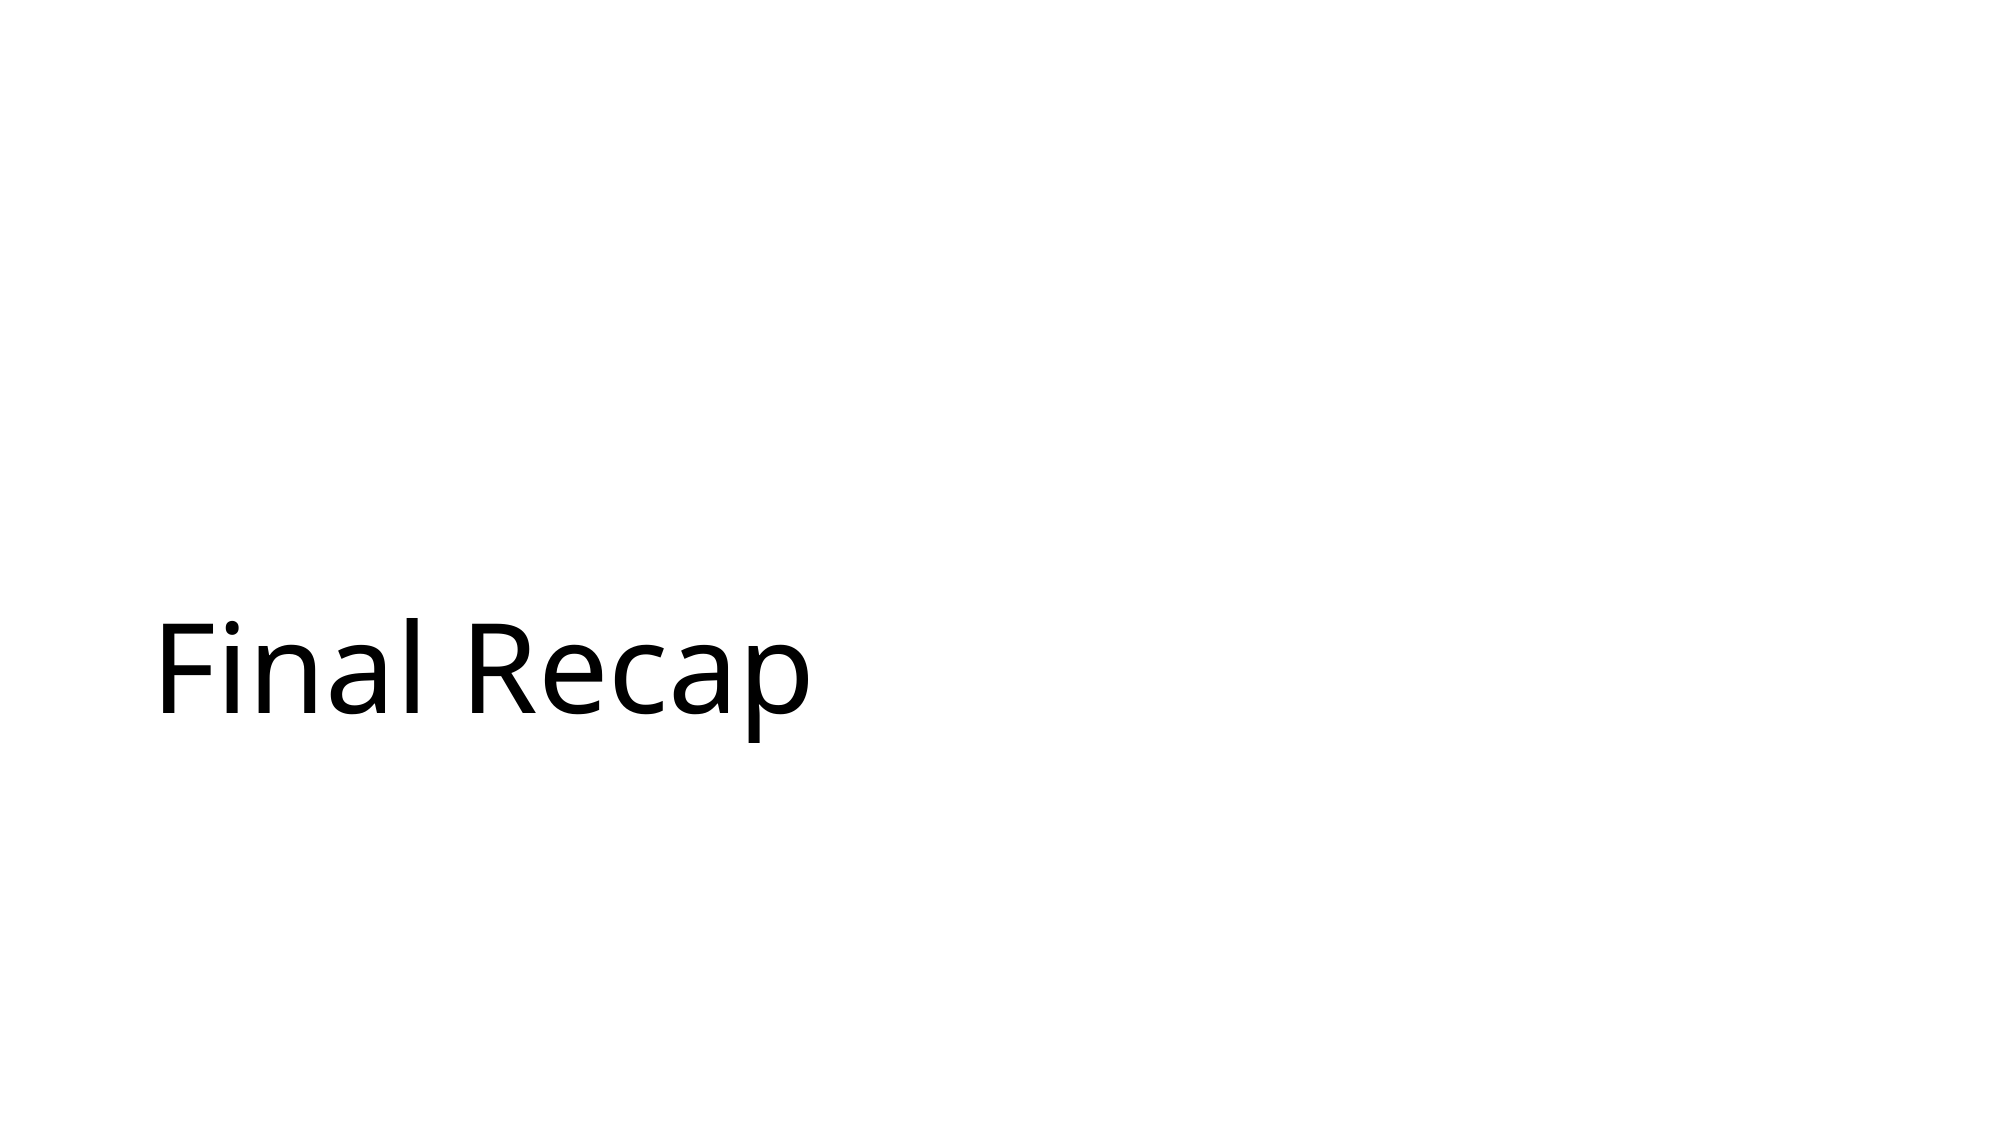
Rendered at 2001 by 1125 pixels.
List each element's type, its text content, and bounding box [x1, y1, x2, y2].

title Final Recap [136, 280, 1862, 749]
